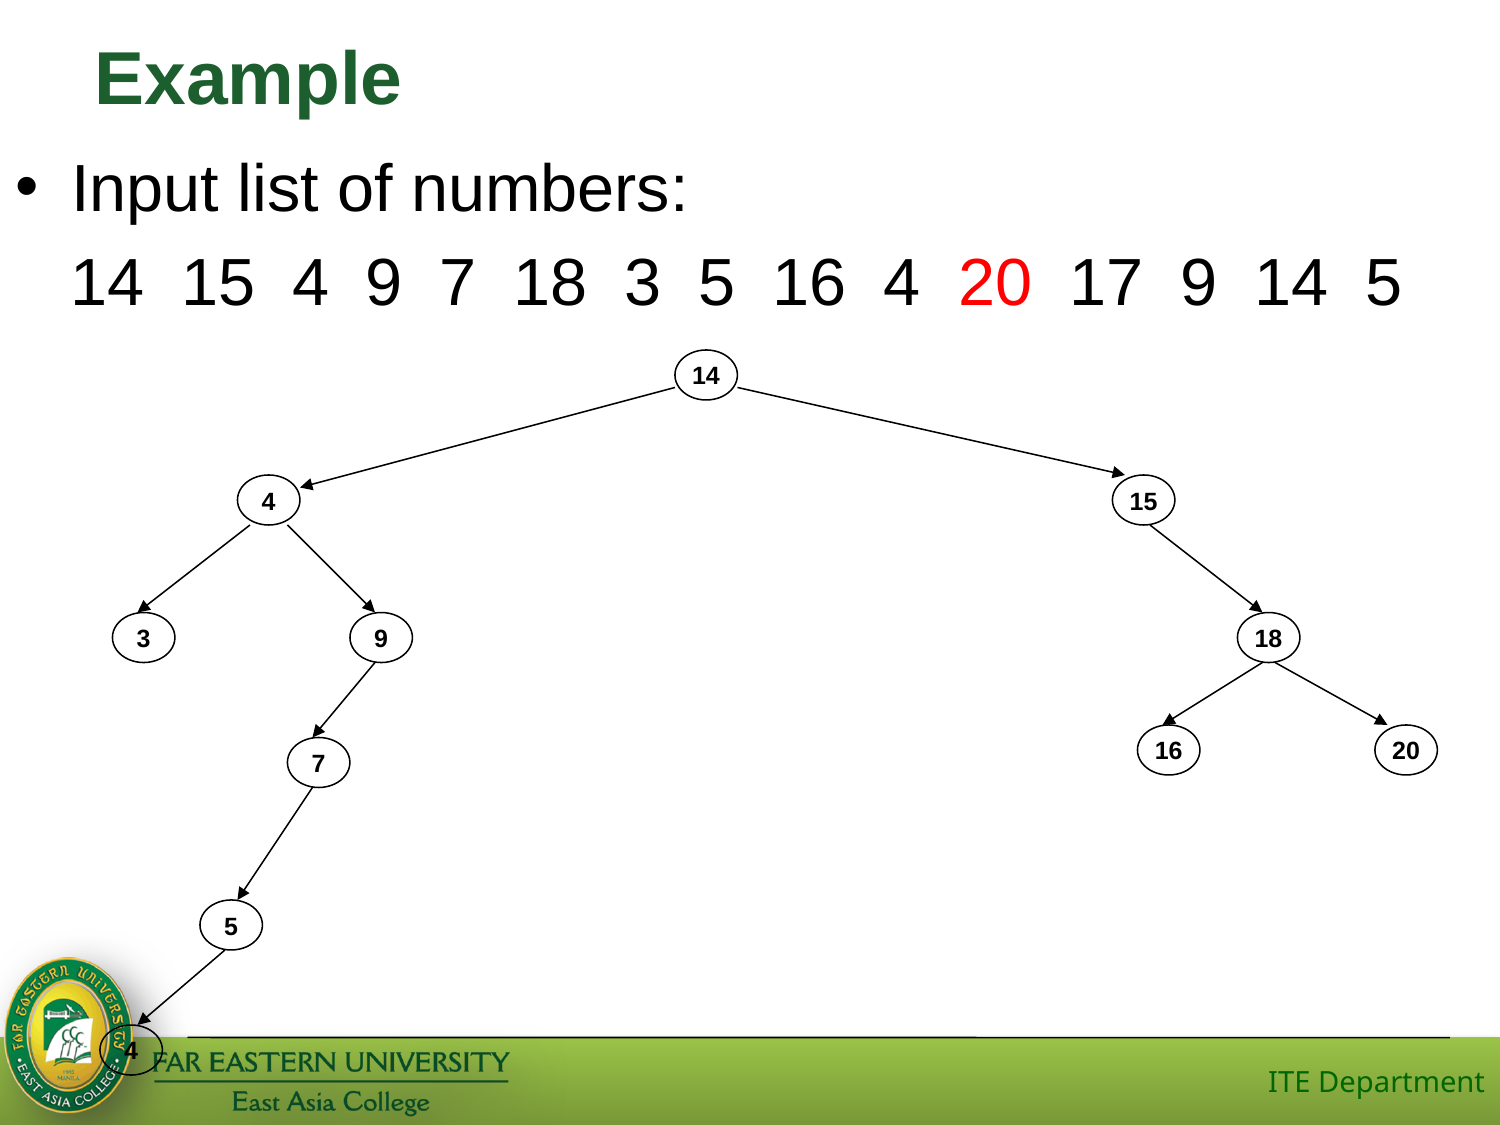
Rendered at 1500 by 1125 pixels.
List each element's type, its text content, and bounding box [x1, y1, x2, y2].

text_box 15 [1112, 474, 1175, 526]
text_box [737, 387, 1126, 479]
text_box [300, 387, 676, 491]
picture [0, 953, 138, 1117]
text_box [1162, 662, 1263, 725]
text_box 9 [349, 612, 413, 663]
text_box 4 [237, 474, 300, 526]
list Input list of numbers: 14 15 4 9 7 18 3 5 16 4 20 17 9 14 5 [0, 137, 1426, 363]
text_box 20 [1374, 724, 1438, 775]
text_box 5 [199, 899, 263, 950]
text_box [287, 524, 376, 613]
text_box 14 [674, 349, 738, 400]
text_box [1274, 662, 1388, 725]
text_box [312, 662, 376, 738]
text_box 4 [99, 1025, 163, 1076]
text_box 3 [112, 612, 175, 663]
text_box [137, 949, 226, 1025]
picture [148, 1046, 512, 1117]
text_box [137, 524, 251, 613]
text_box [237, 787, 313, 901]
text_box 18 [1237, 612, 1300, 663]
text_box 16 [1137, 725, 1200, 775]
text_box [1149, 524, 1263, 613]
title Example [0, 12, 1276, 137]
text_box 7 [287, 737, 350, 788]
